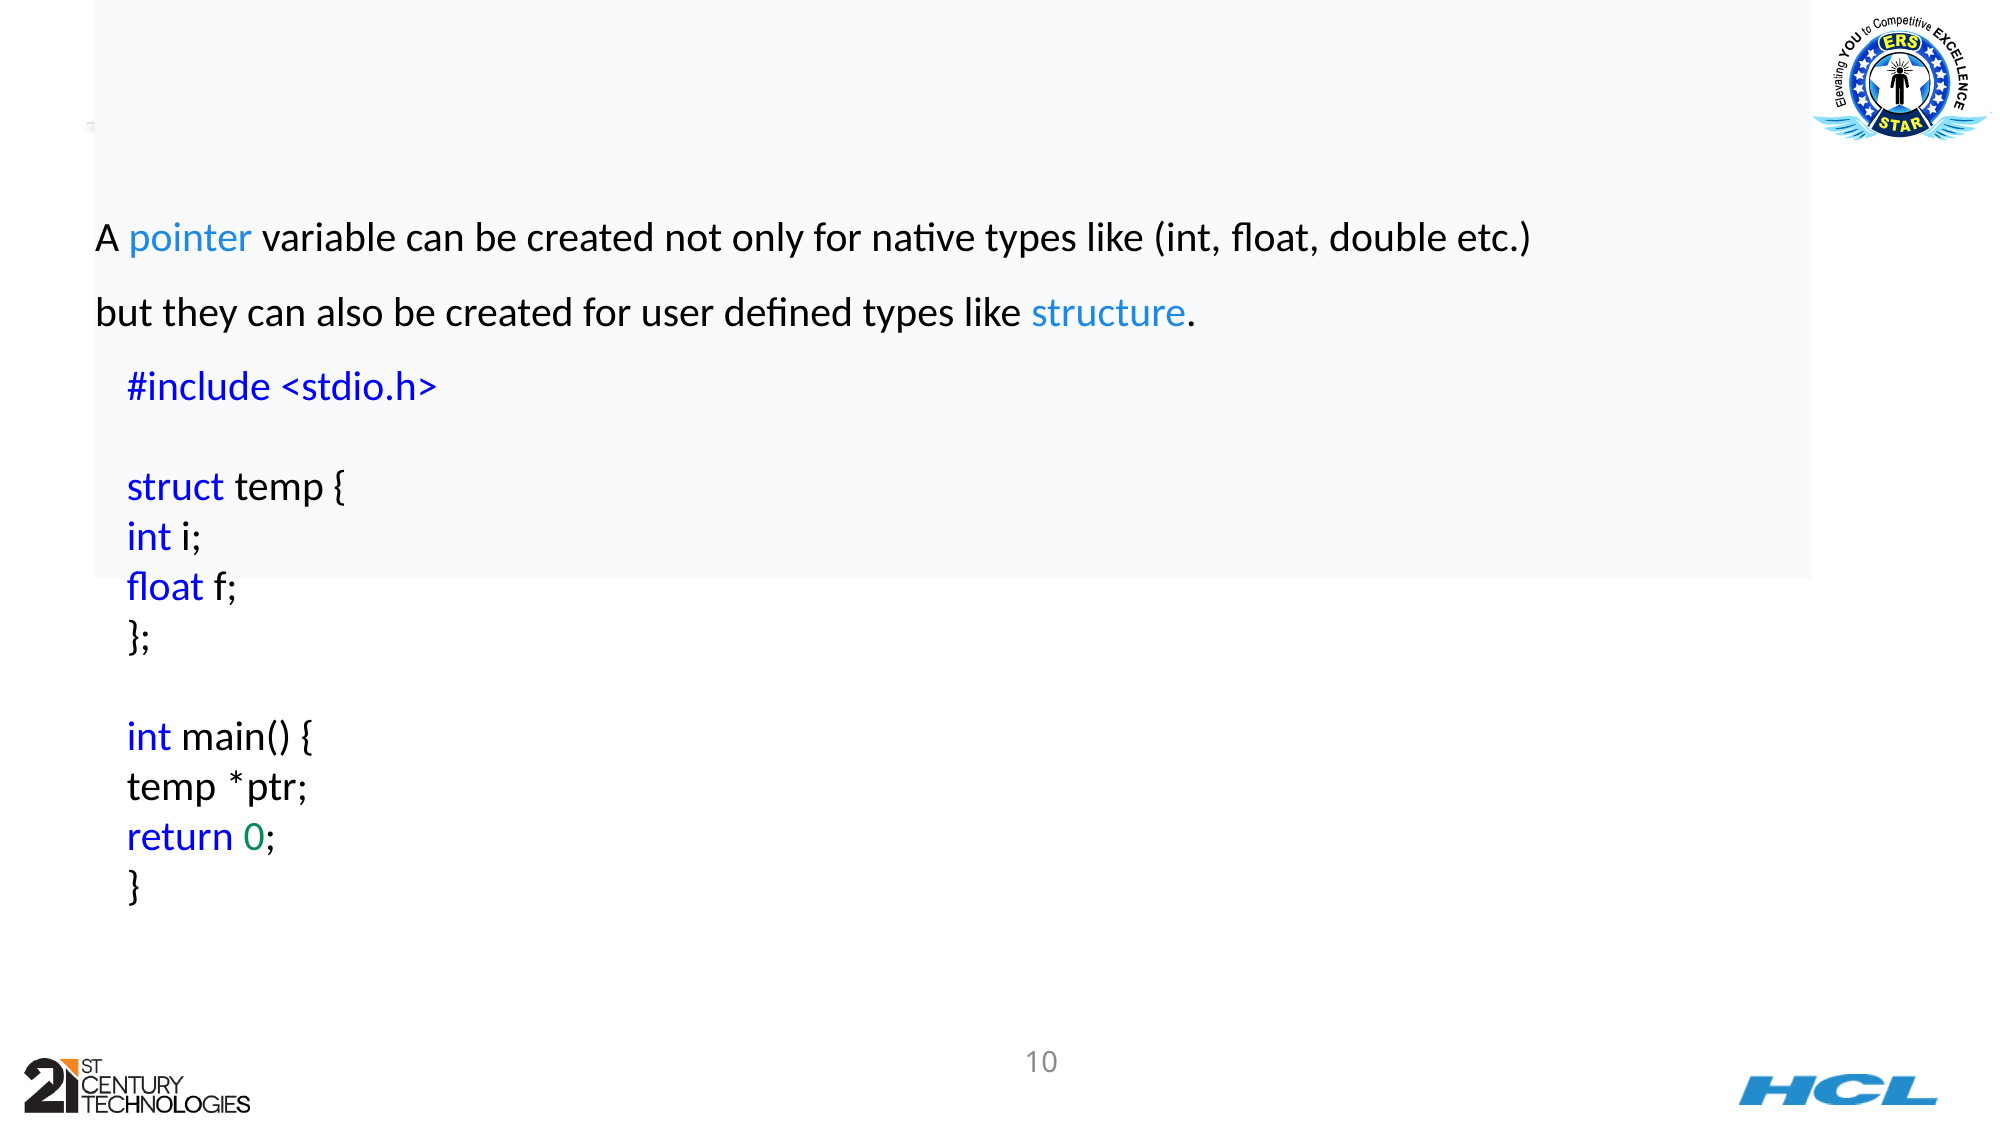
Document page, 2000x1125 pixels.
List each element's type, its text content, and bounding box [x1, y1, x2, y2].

slide_number 10 [808, 1033, 1275, 1094]
picture [24, 1058, 250, 1113]
list A pointer variable can be created not only for native types like (int, float, double etc.) but they can also be created for user defined types like structure. [94, 0, 1812, 579]
picture [1739, 1074, 1938, 1105]
text_box #include <stdio.h> struct temp { int i; float f; }; int main() { temp *ptr; return 0; } [112, 351, 1112, 917]
picture [1812, 10, 2000, 144]
